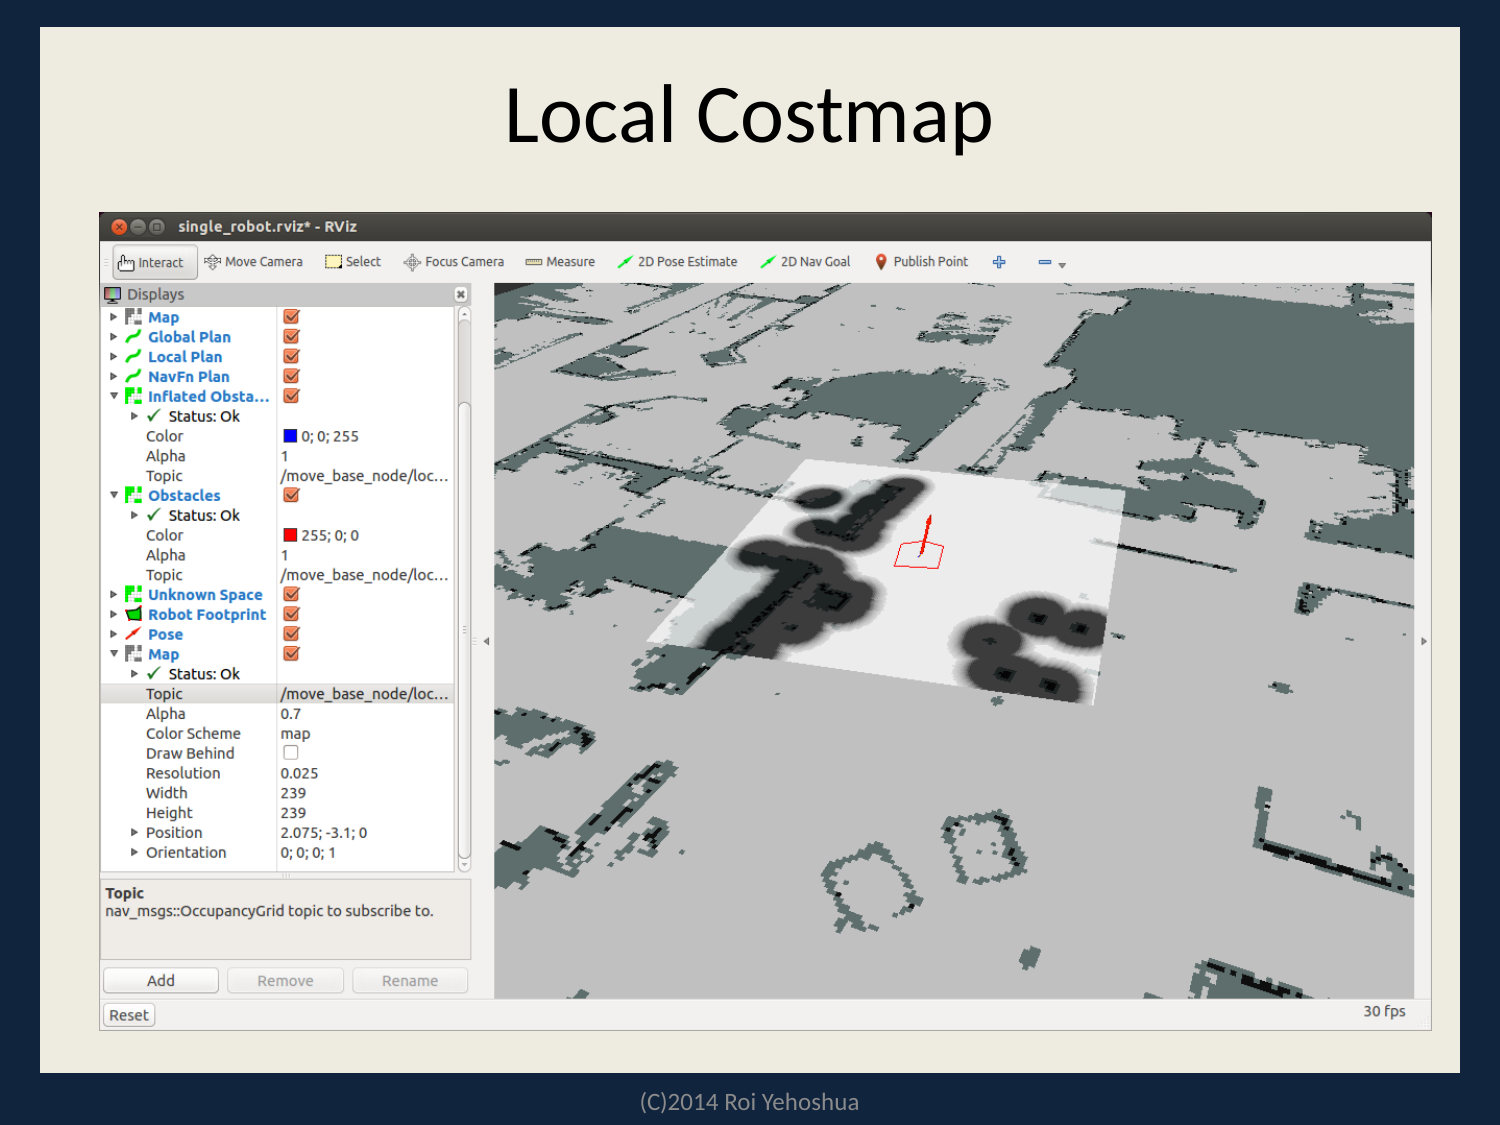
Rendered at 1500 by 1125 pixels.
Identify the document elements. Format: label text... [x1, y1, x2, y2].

title Local Costmap [37, 31, 1463, 188]
footer (C)2014 Roi Yehoshua [512, 1074, 988, 1125]
picture [99, 212, 1432, 1031]
